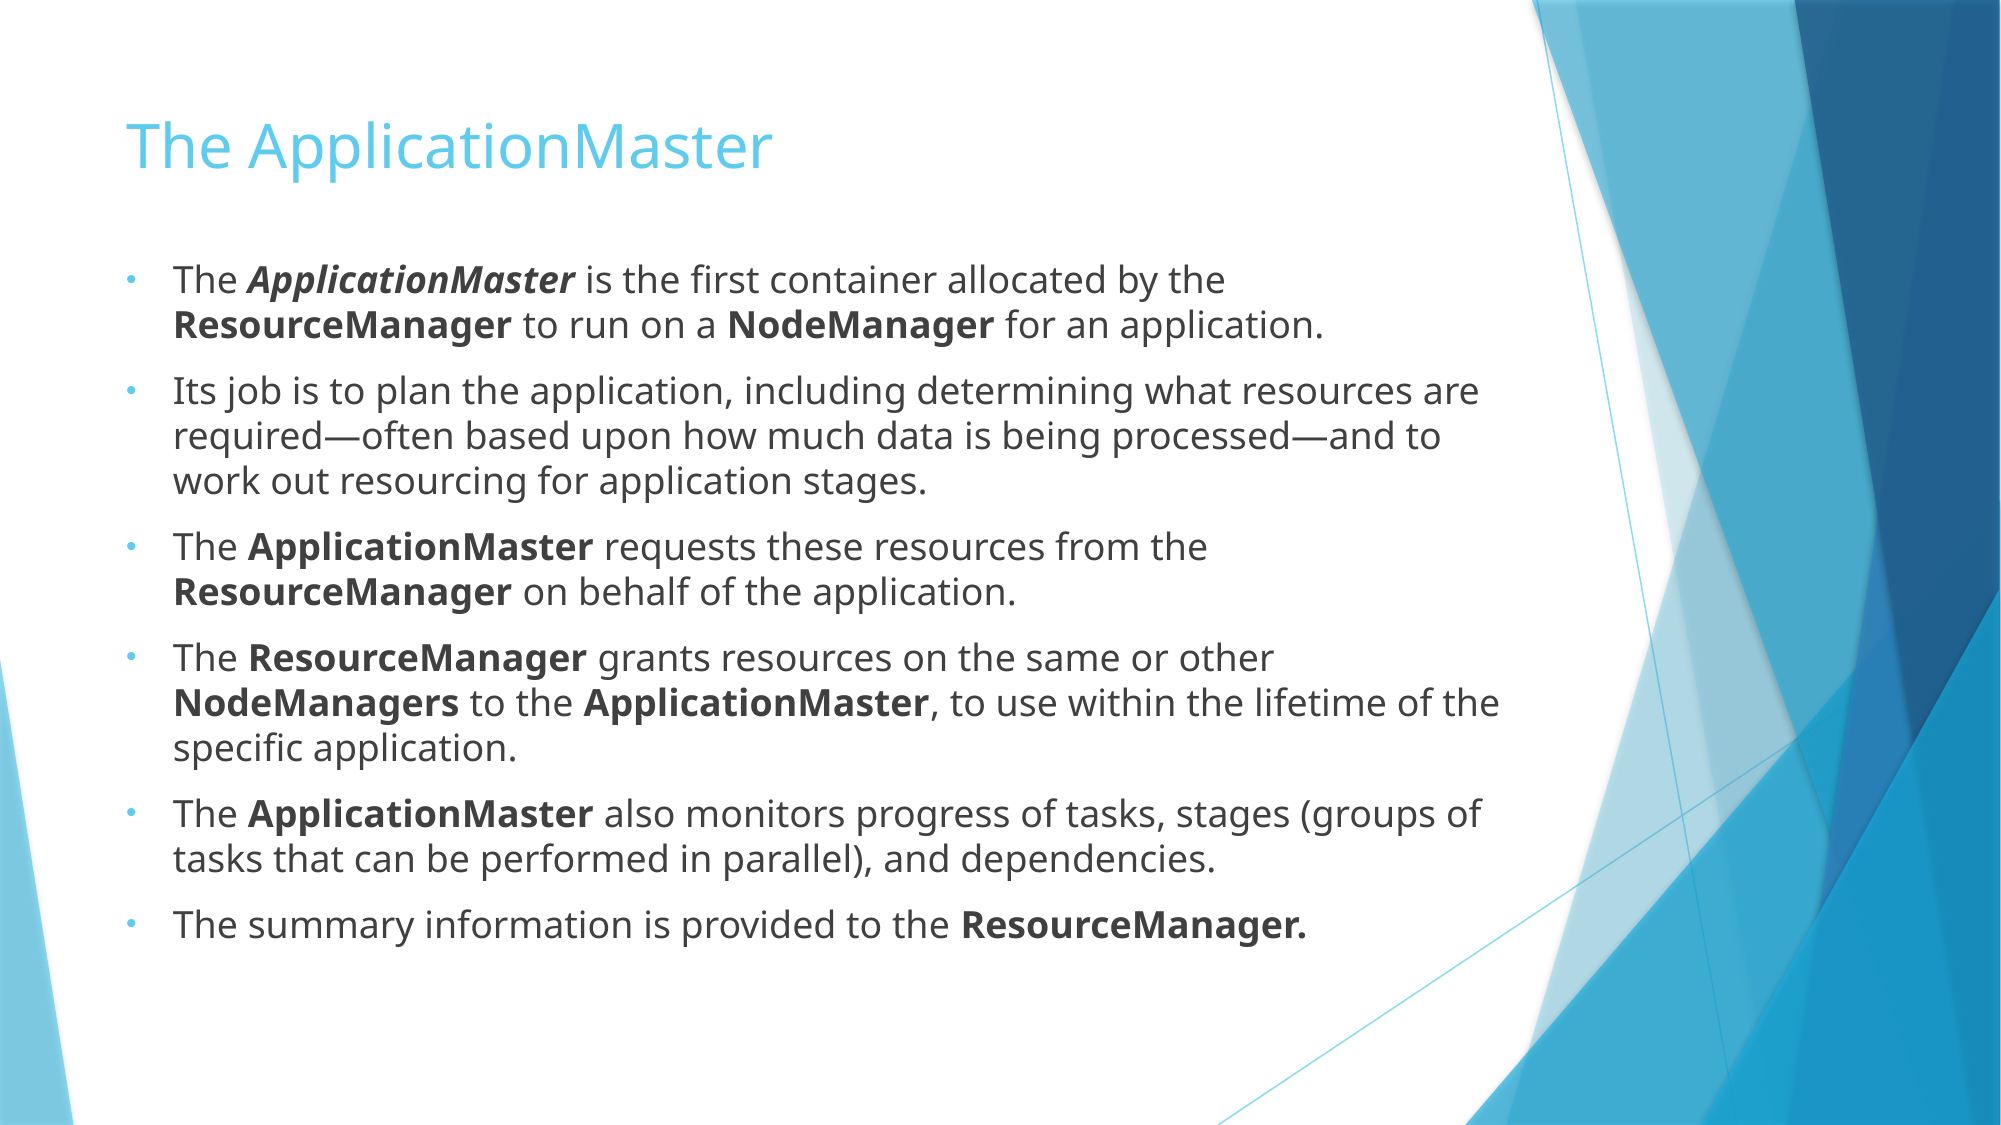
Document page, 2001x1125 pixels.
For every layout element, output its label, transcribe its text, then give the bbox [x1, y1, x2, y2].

list The ApplicationMaster is the first container allocated by the ResourceManager to run on a NodeManager for an application. Its job is to plan the application, including determining what resources are required—often based upon how much data is being processed—and to work out resourcing for application stages. The ApplicationMaster requests these resources from the ResourceManager on behalf of the application. The ResourceManager grants resources on the same or other NodeManagers to the ApplicationMaster, to use within the lifetime of the specific application. The ApplicationMaster also monitors progress of tasks, stages (groups of tasks that can be performed in parallel), and dependencies. The summary information is provided to the ResourceManager. [111, 213, 1522, 989]
title The ApplicationMaster [111, 99, 1522, 189]
